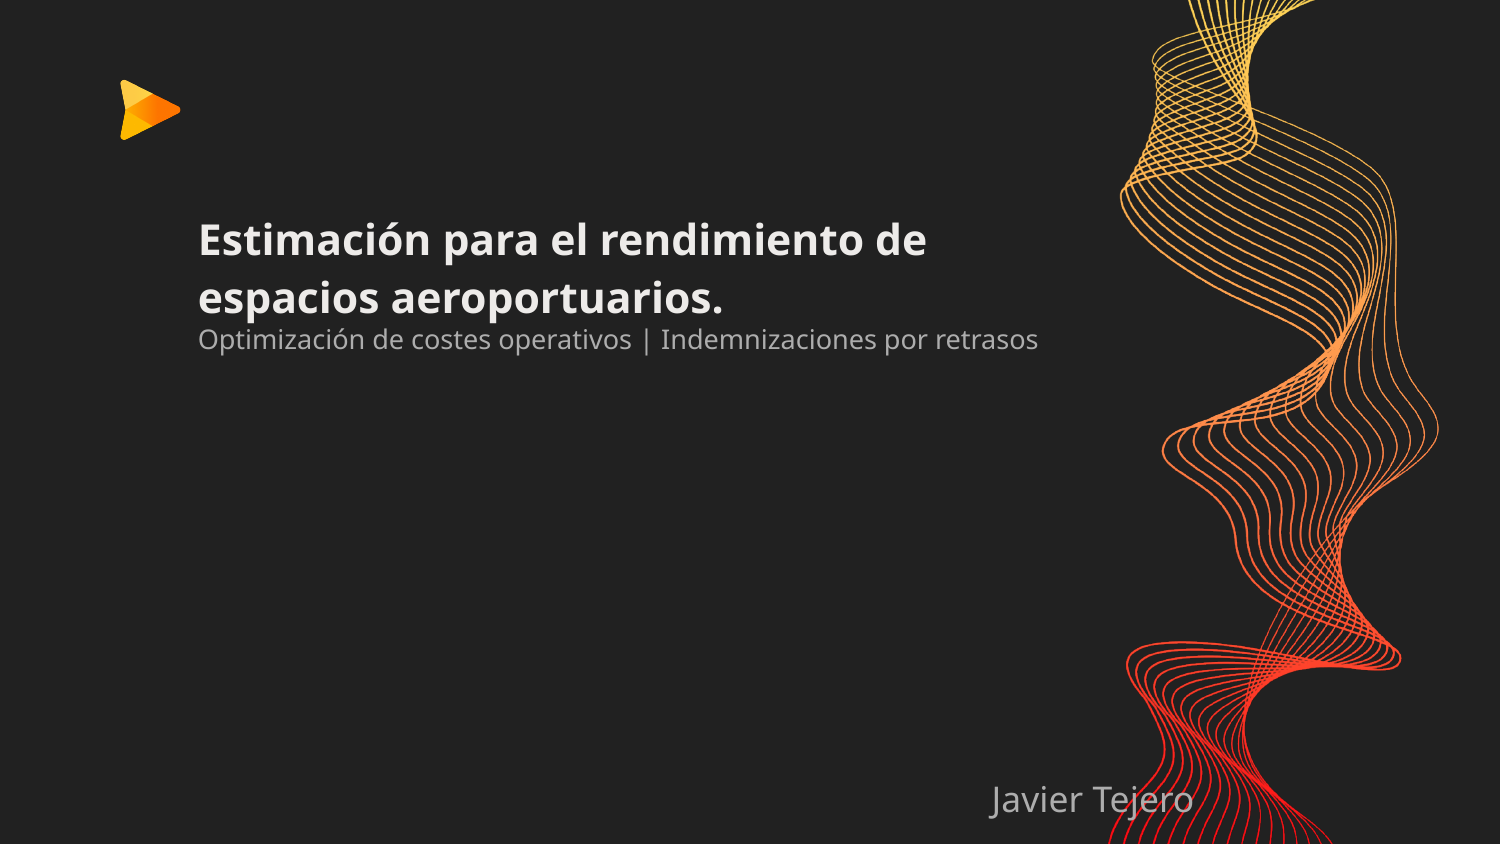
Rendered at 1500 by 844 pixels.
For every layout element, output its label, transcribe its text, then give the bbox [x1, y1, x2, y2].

text_box Estimación para el rendimiento de espacios aeroportuarios. Optimización de costes operativos | Indemnizaciones por retrasos [183, 189, 1062, 415]
list Javier Tejero [976, 688, 1354, 844]
picture [119, 78, 181, 140]
picture [1056, 0, 1483, 844]
